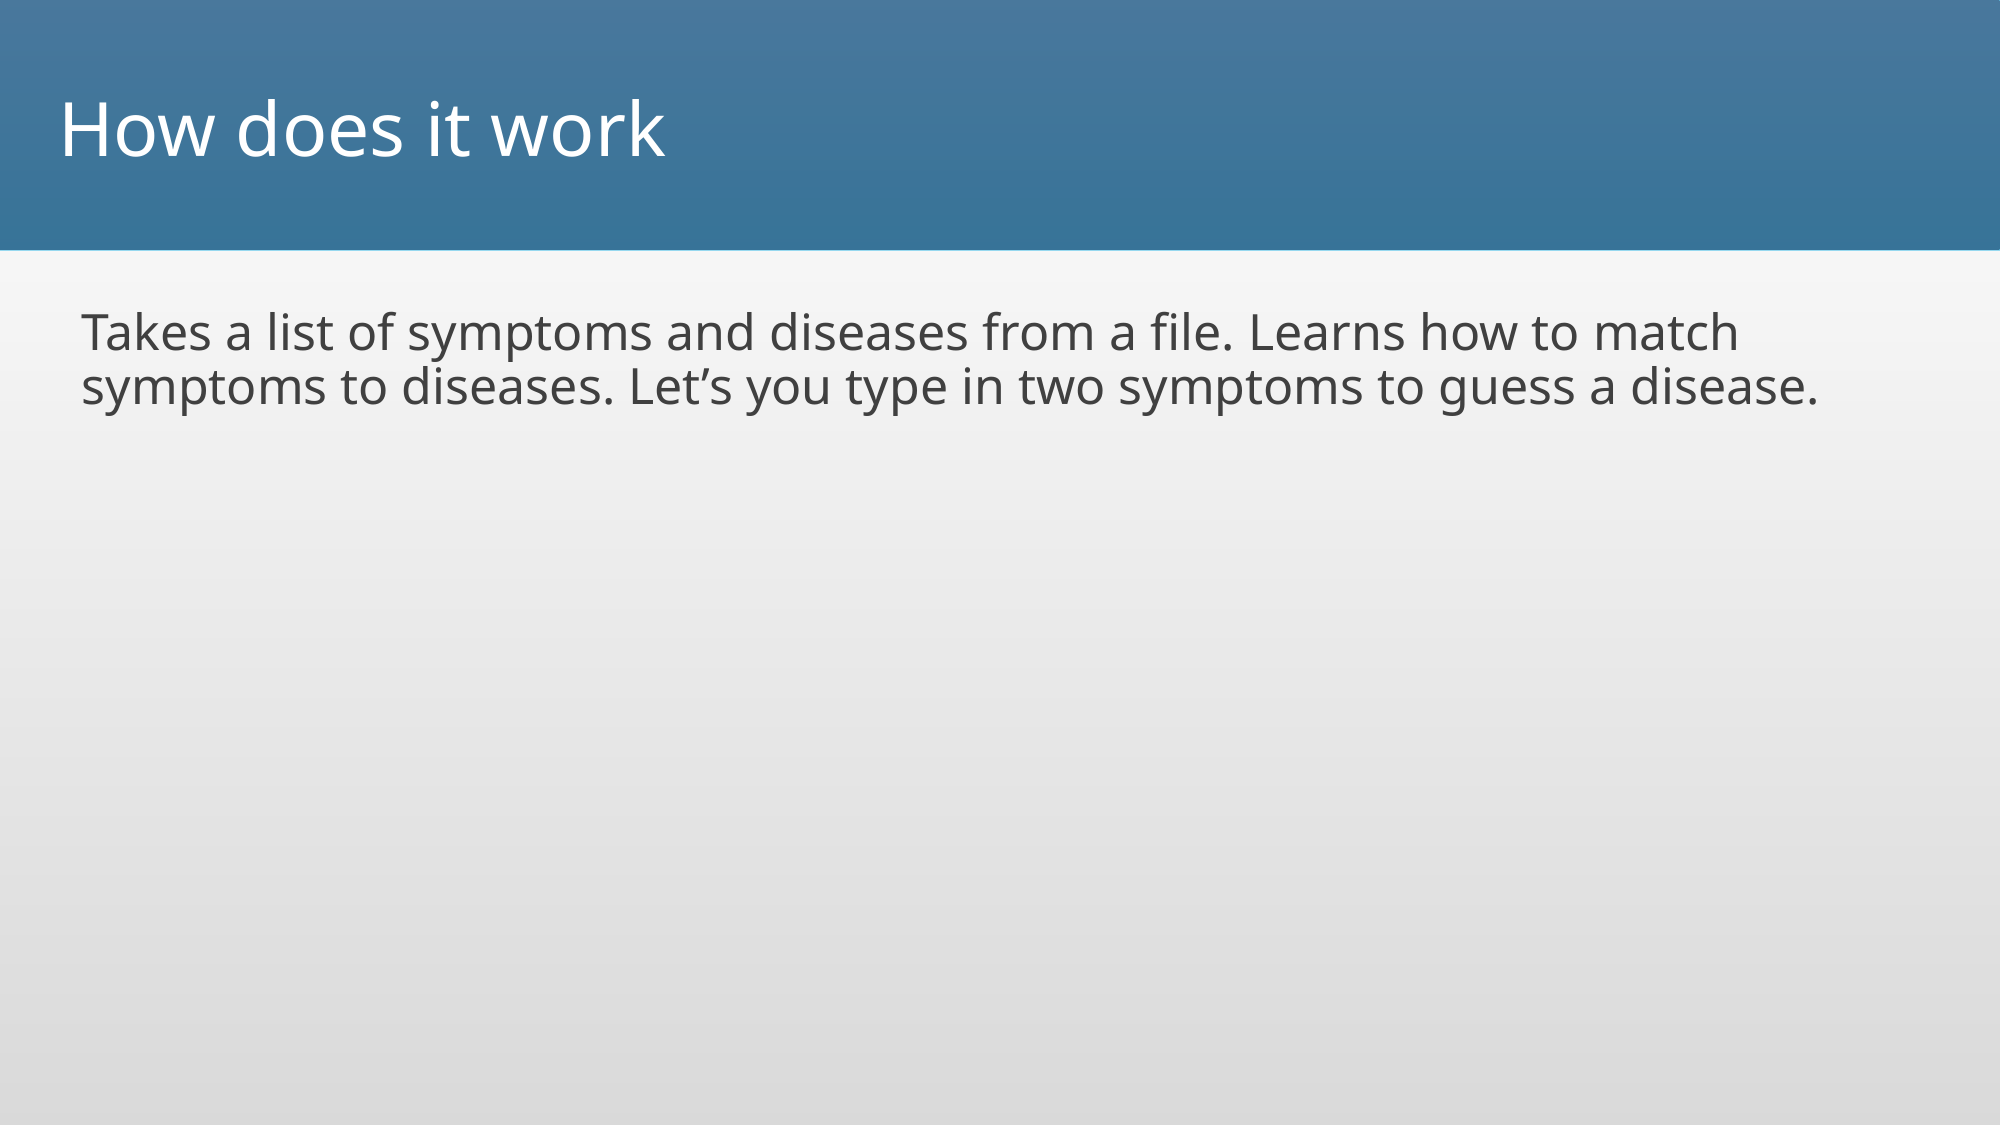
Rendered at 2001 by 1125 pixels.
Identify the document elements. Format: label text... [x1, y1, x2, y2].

list Takes a list of symptoms and diseases from a file. Learns how to match symptoms to diseases. Let’s you type in two symptoms to guess a disease. [66, 299, 1922, 1050]
title How does it work [43, 23, 1694, 242]
text_box [0, 0, 2000, 252]
